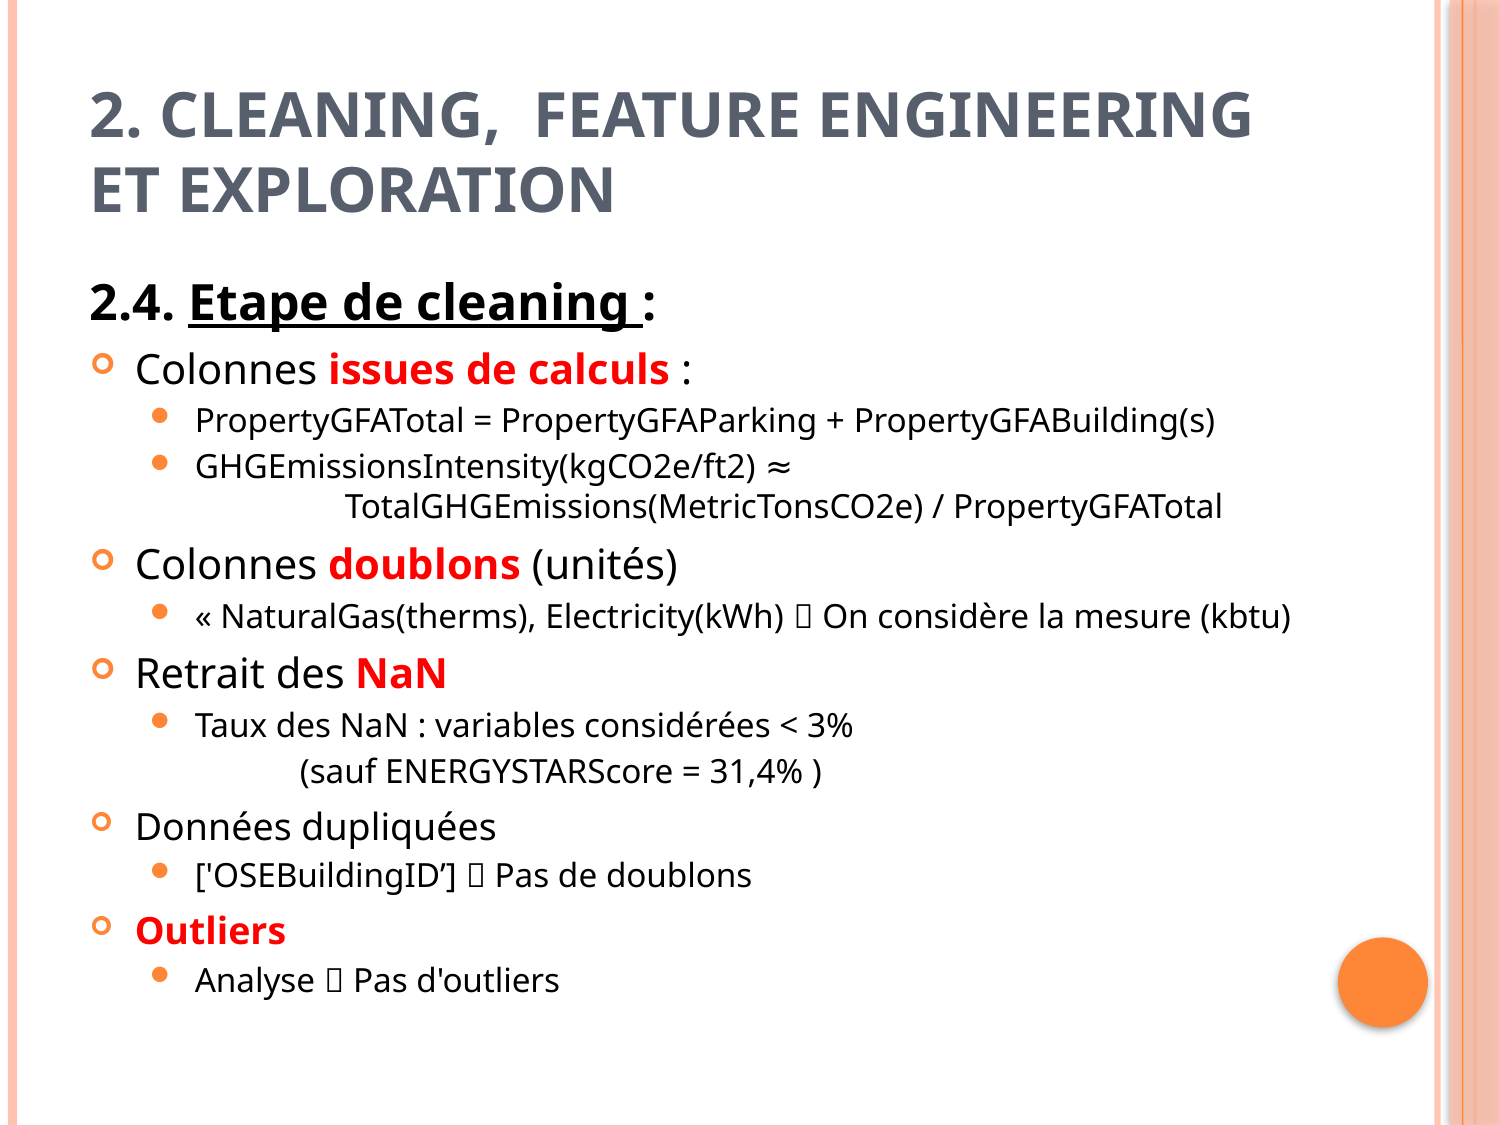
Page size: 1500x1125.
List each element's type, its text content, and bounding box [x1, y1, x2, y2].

list 2.4. Etape de cleaning : Colonnes issues de calculs : PropertyGFATotal = PropertyGFAParking + PropertyGFABuilding(s) GHGEmissionsIntensity(kgCO2e/ft2) ≈ TotalGHGEmissions(MetricTonsCO2e) / PropertyGFATotal Colonnes doublons (unités) « NaturalGas(therms), Electricity(kWh)  On considère la mesure (kbtu) Retrait des NaN Taux des NaN : variables considérées < 3% (sauf ENERGYSTARScore = 31,4% ) Données dupliquées ['OSEBuildingID’]  Pas de doublons Outliers Analyse  Pas d'outliers [75, 262, 1400, 1062]
title 2. Cleaning, feature engineering et exploration [75, 45, 1300, 233]
